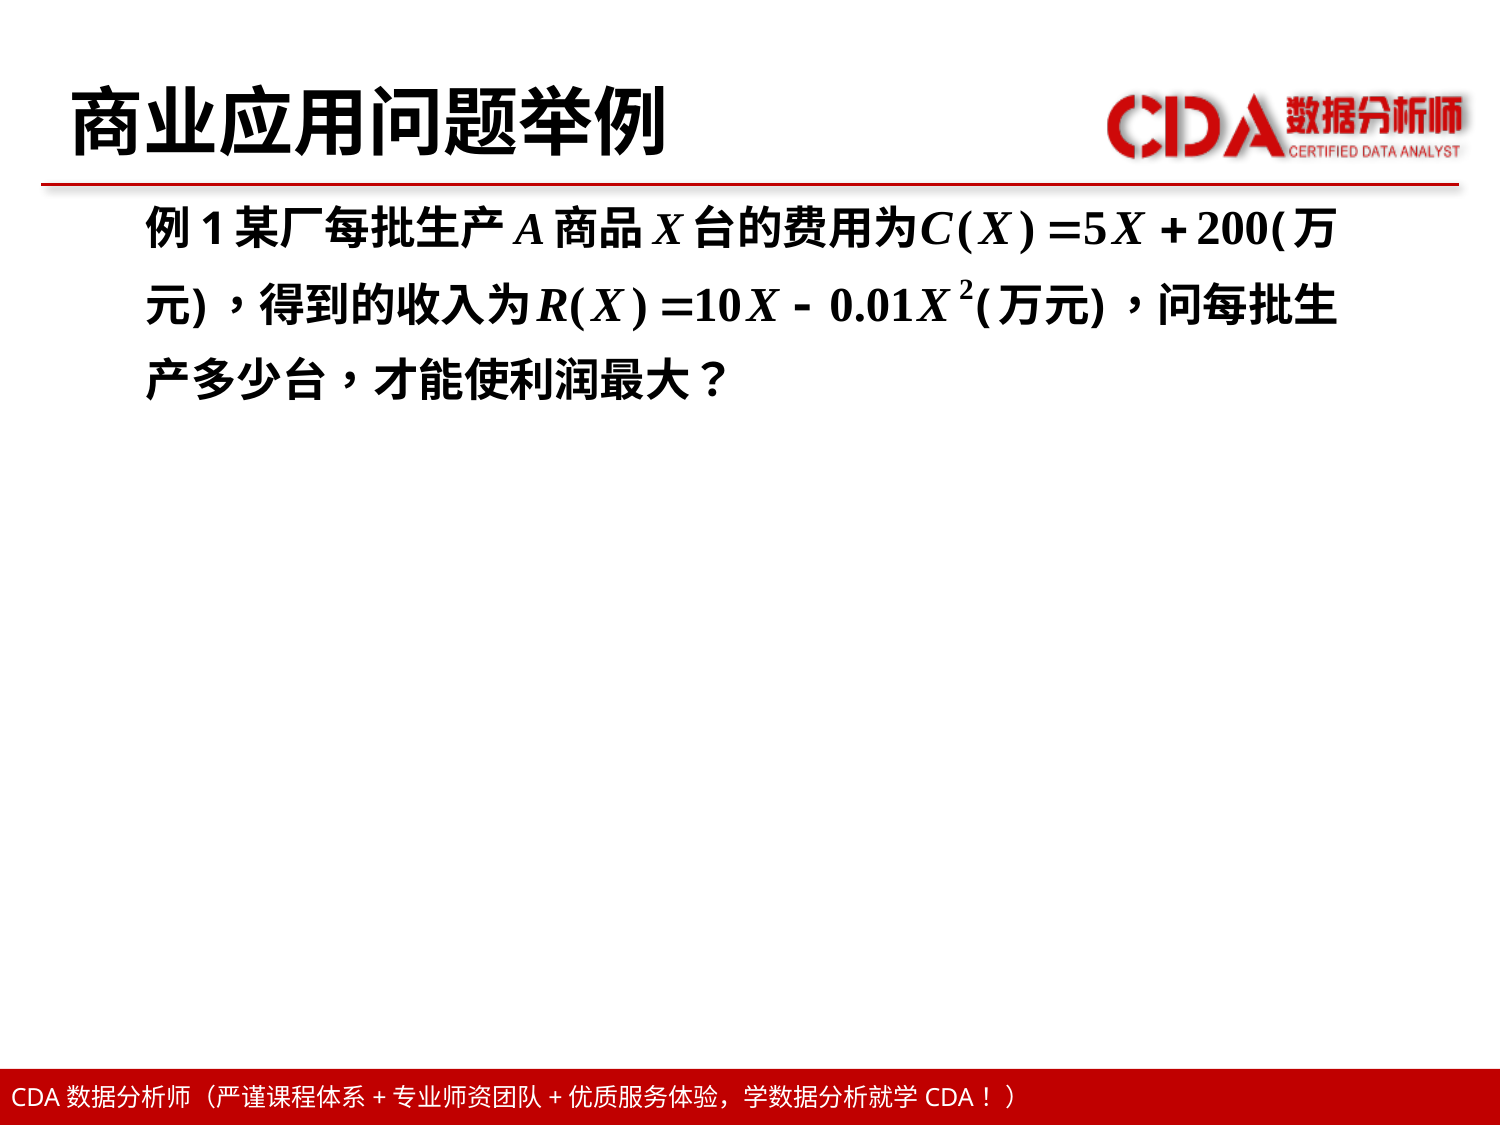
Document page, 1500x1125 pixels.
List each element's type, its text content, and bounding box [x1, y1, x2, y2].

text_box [145, 190, 1340, 480]
title 商业应用问题举例 [53, 63, 1348, 188]
picture [1348, 70, 1500, 174]
